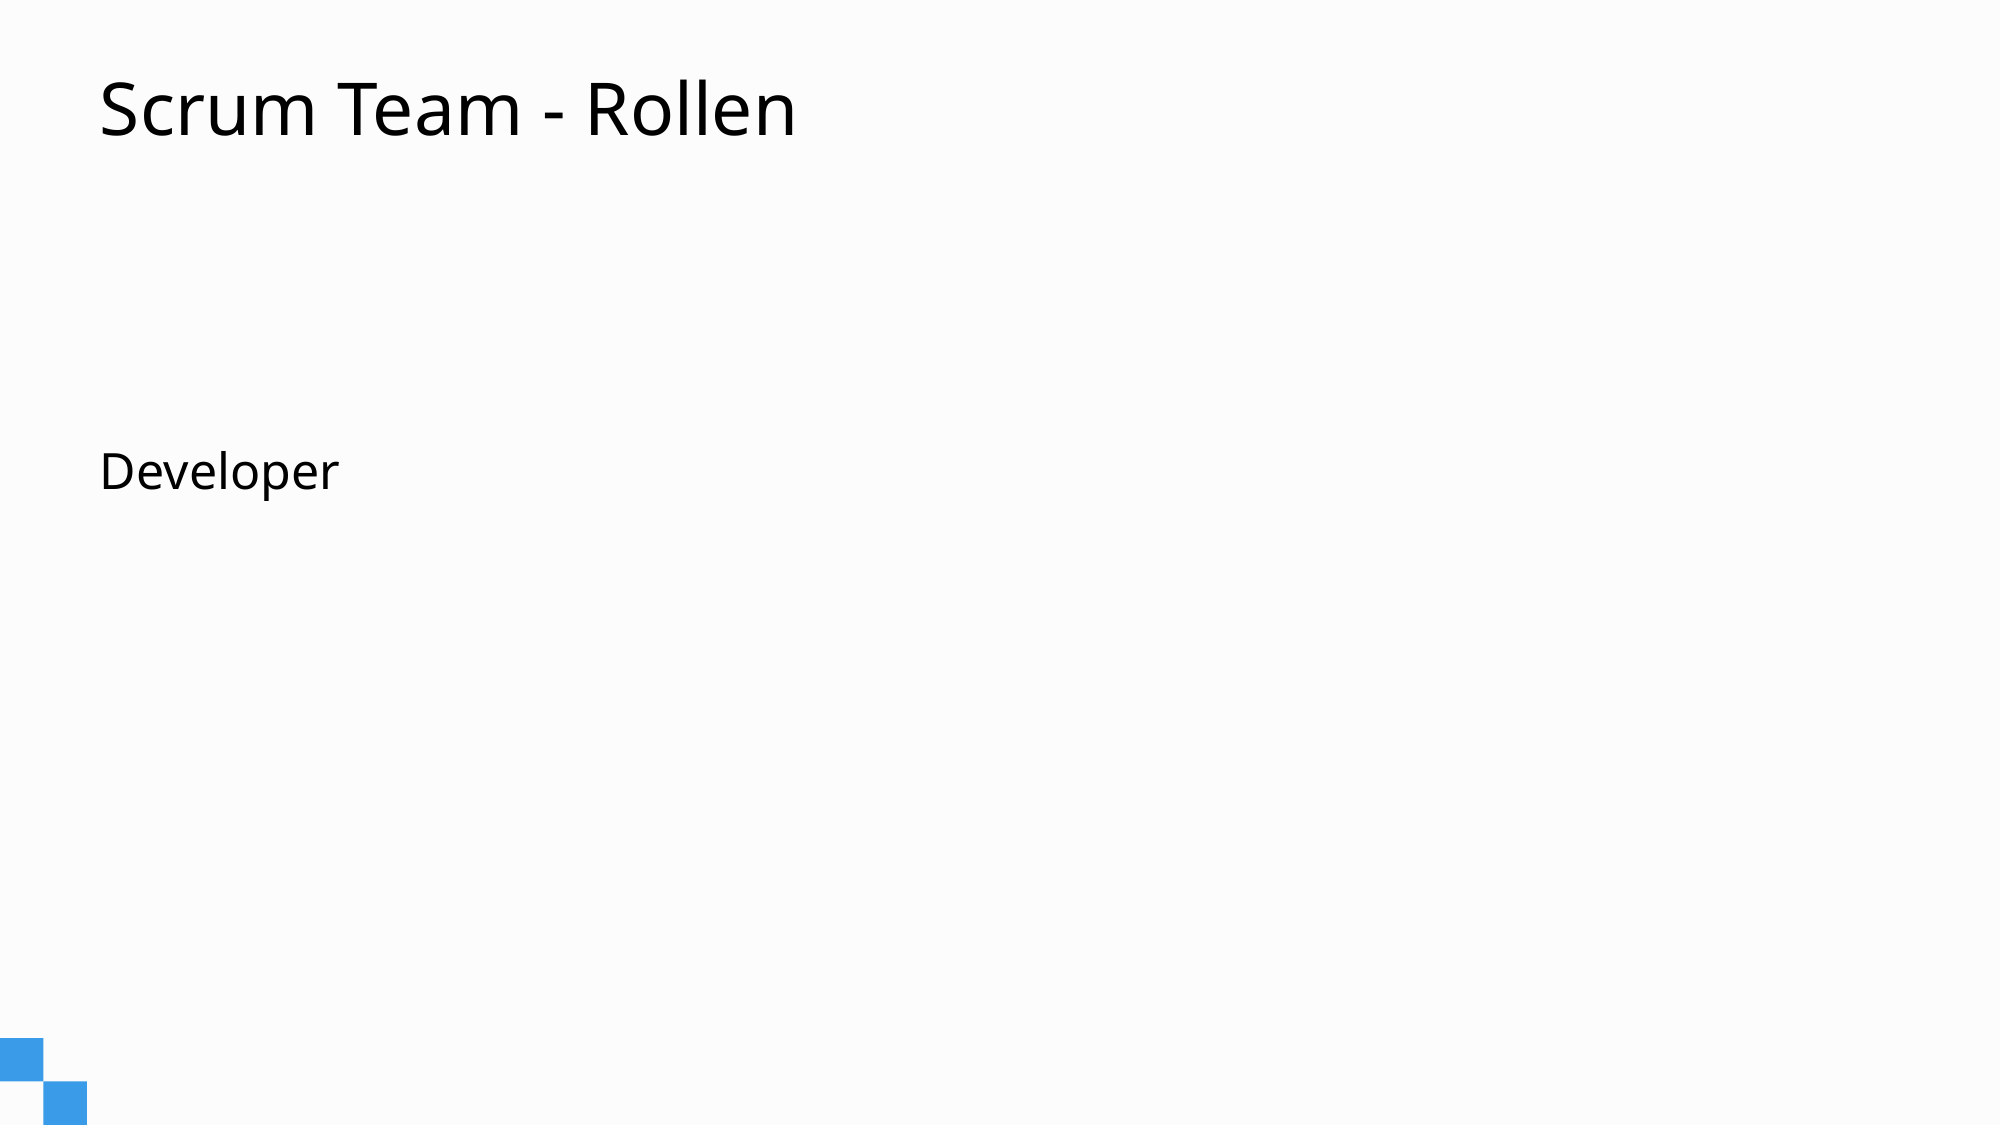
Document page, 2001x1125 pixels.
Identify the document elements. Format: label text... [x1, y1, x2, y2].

list Developer [84, 432, 1000, 897]
title Scrum Team - Rollen [84, 64, 1810, 132]
